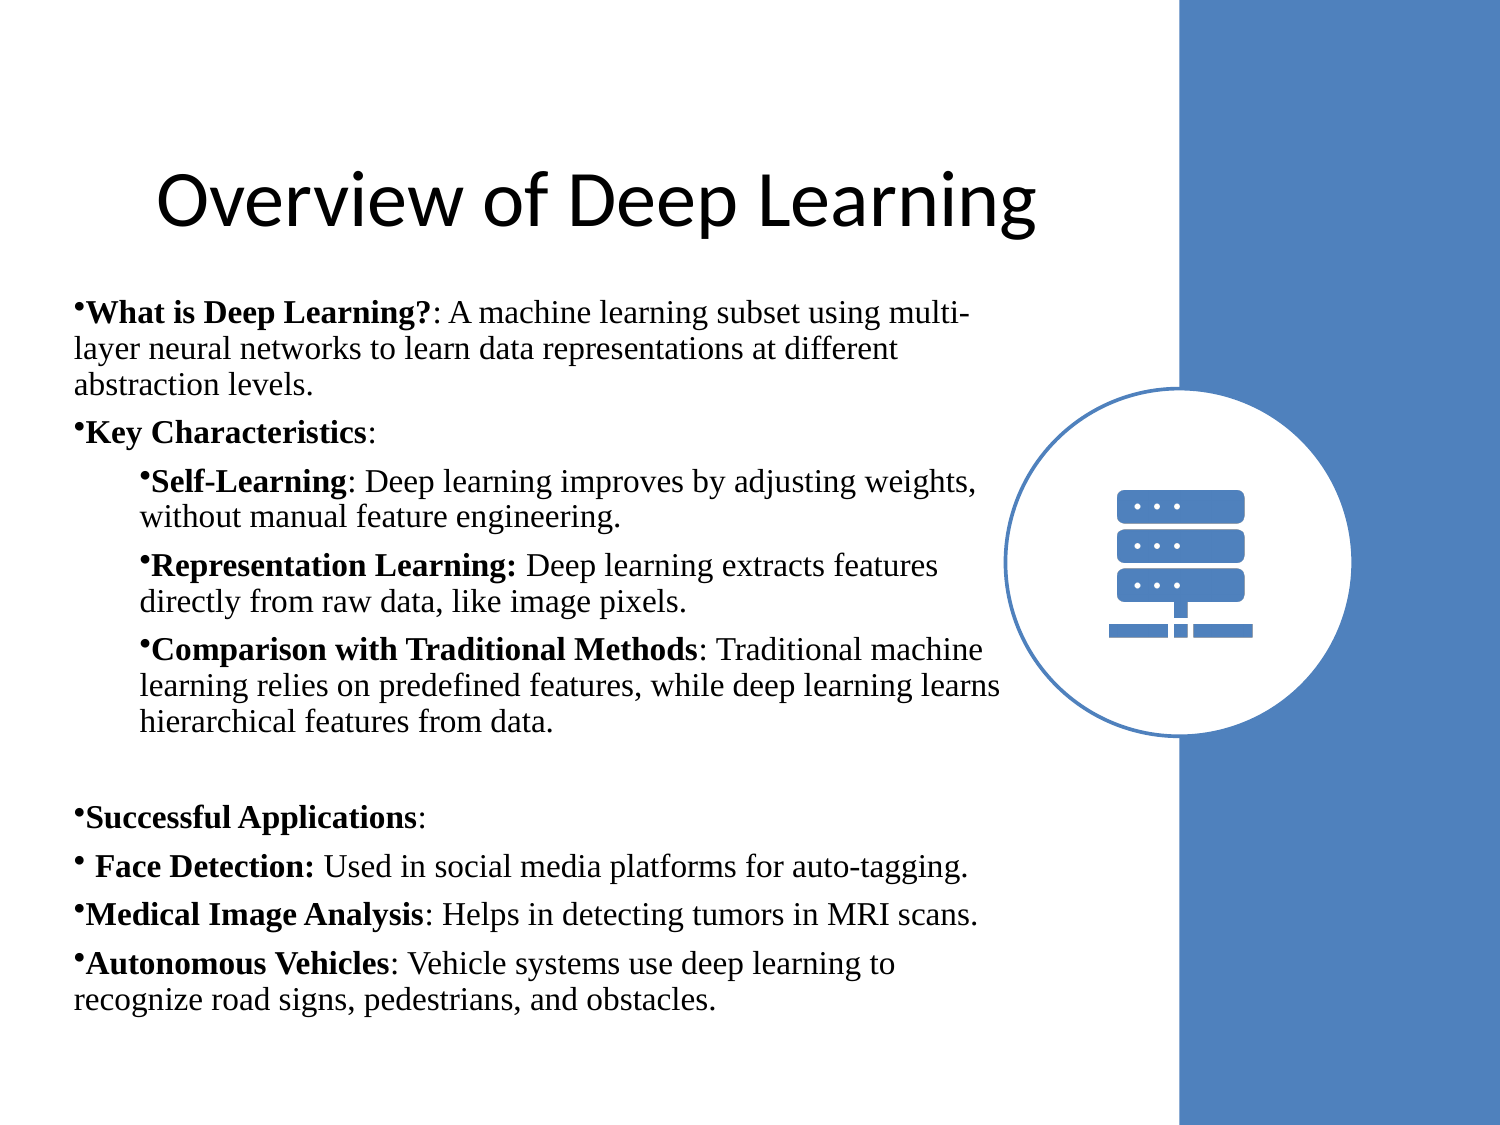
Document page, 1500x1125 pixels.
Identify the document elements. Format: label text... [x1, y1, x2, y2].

text_box [1177, 0, 1500, 1125]
picture [1086, 469, 1275, 658]
title Overview of Deep Learning [137, 112, 1058, 276]
text_box [1003, 386, 1356, 739]
list What is Deep Learning?: A machine learning subset using multi-layer neural networks to learn data representations at different abstraction levels. Key Characteristics: Self-Learning: Deep learning improves by adjusting weights, without manual feature engineering. Representation Learning: Deep learning extracts features directly from raw data, like image pixels. Comparison with Traditional Methods: Traditional machine learning relies on predefined features, while deep learning learns hierarchical features from data. Successful Applications: Face Detection: Used in social media platforms for auto-tagging. Medical Image Analysis: Helps in detecting tumors in MRI scans. Autonomous Vehicles: Vehicle systems use deep learning to recognize road signs, pedestrians, and obstacles. [58, 260, 1033, 1092]
